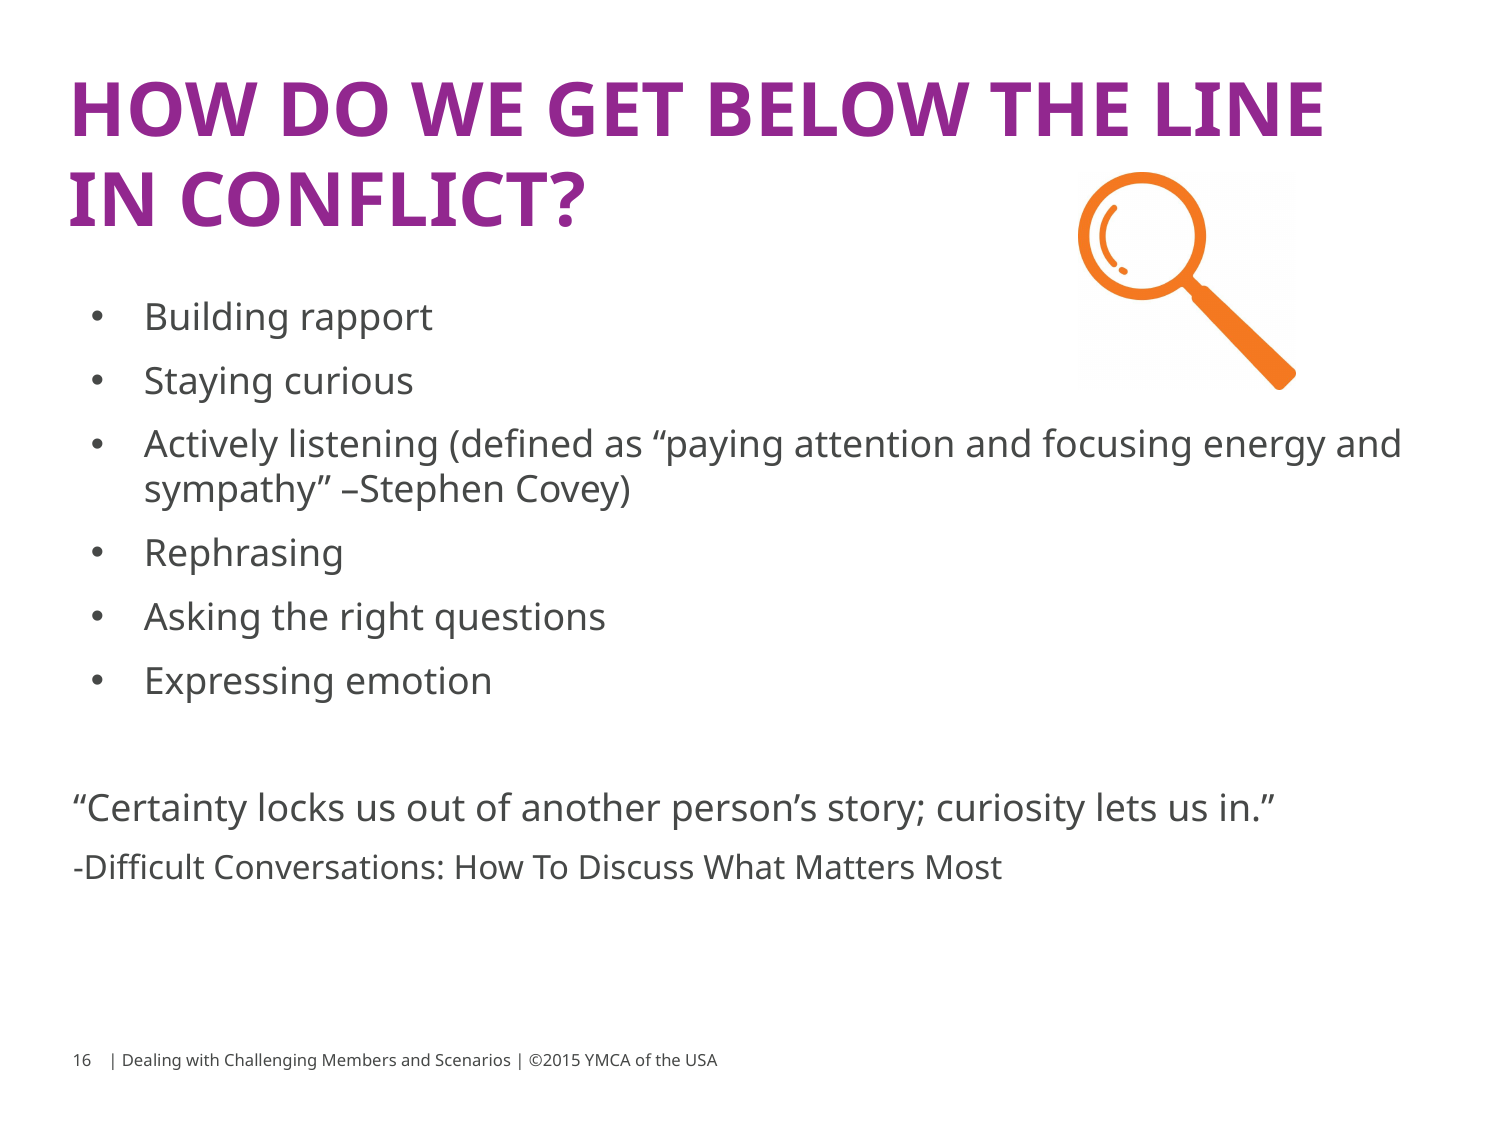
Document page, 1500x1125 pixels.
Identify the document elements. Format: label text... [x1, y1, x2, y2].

slide_number 16 [57, 1042, 92, 1079]
title HOW DO WE GET BELOW THE LINE IN CONFLICT? [53, 53, 1428, 251]
list Building rapport Staying curious Actively listening (defined as “paying attention and focusing energy and sympathy” –Stephen Covey) Rephrasing Asking the right questions Expressing emotion “Certainty locks us out of another person’s story; curiosity lets us in.” -Difficult Conversations: How To Discuss What Matters Most [57, 285, 1427, 1004]
footer | Dealing with Challenging Members and Scenarios | ©2015 YMCA of the USA [92, 1042, 1429, 1091]
picture [1078, 172, 1296, 390]
